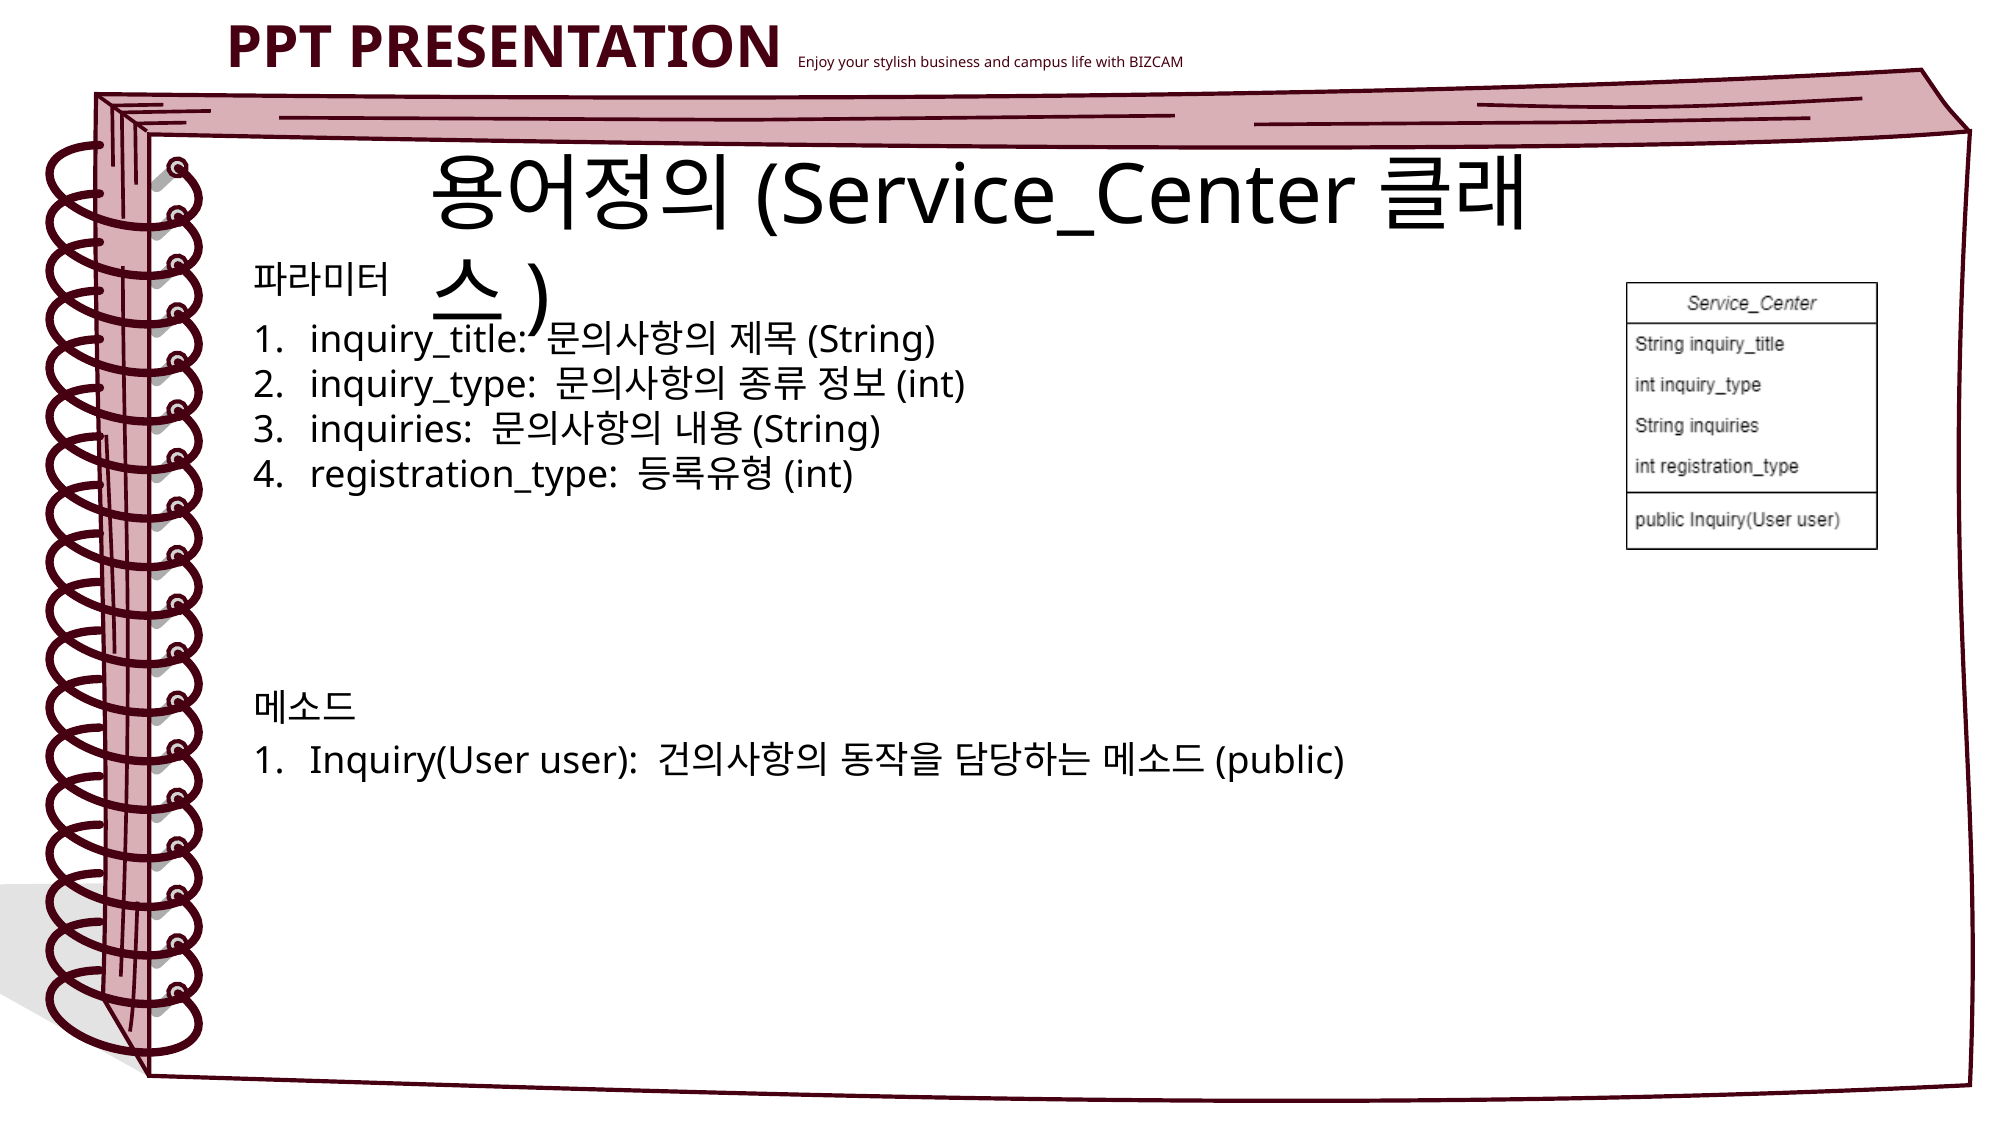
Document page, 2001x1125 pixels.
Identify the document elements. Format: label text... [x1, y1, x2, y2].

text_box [0, 69, 1973, 1101]
picture [1626, 282, 1878, 550]
text_box PPT PRESENTATION Enjoy your stylish business and campus life with BIZCAM [210, 1, 1271, 69]
